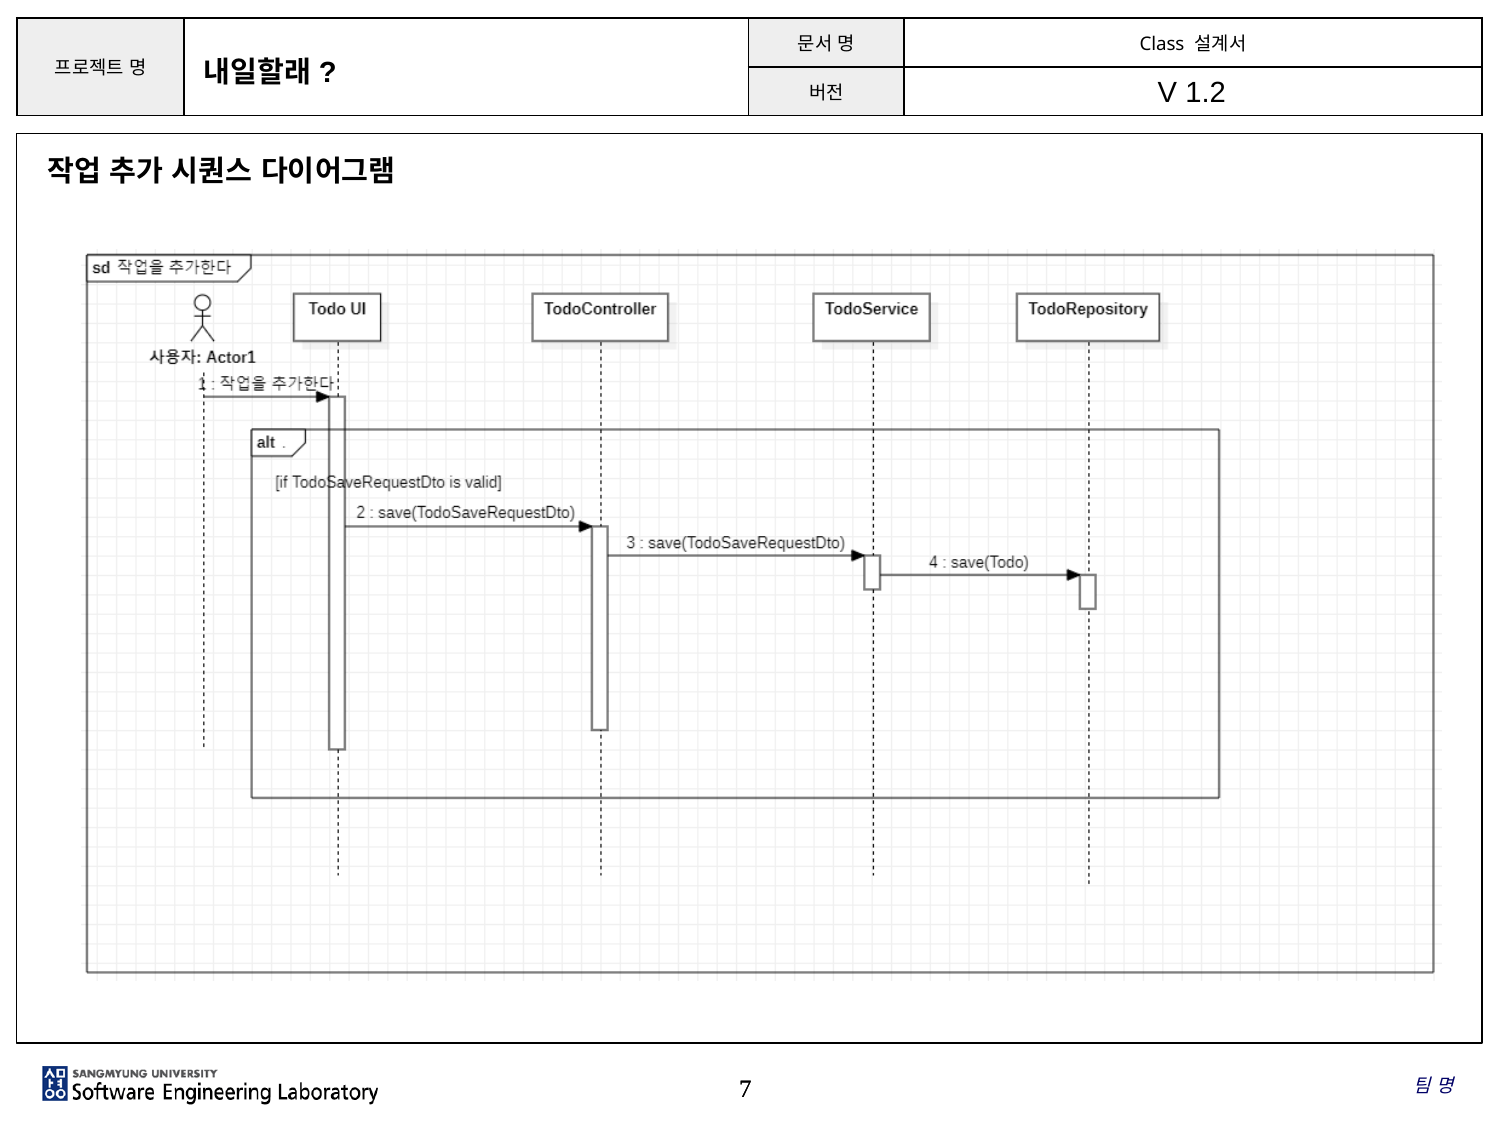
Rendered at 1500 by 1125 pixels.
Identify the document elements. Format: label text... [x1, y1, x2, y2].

text_box 작업 추가 시퀀스 다이어그램 [32, 144, 412, 230]
footer 팀 명 [994, 1060, 1454, 1110]
text_box V 1.2 [1142, 65, 1242, 116]
text_box 내일할래? [188, 46, 352, 96]
picture [81, 249, 1442, 981]
picture [42, 1066, 382, 1106]
